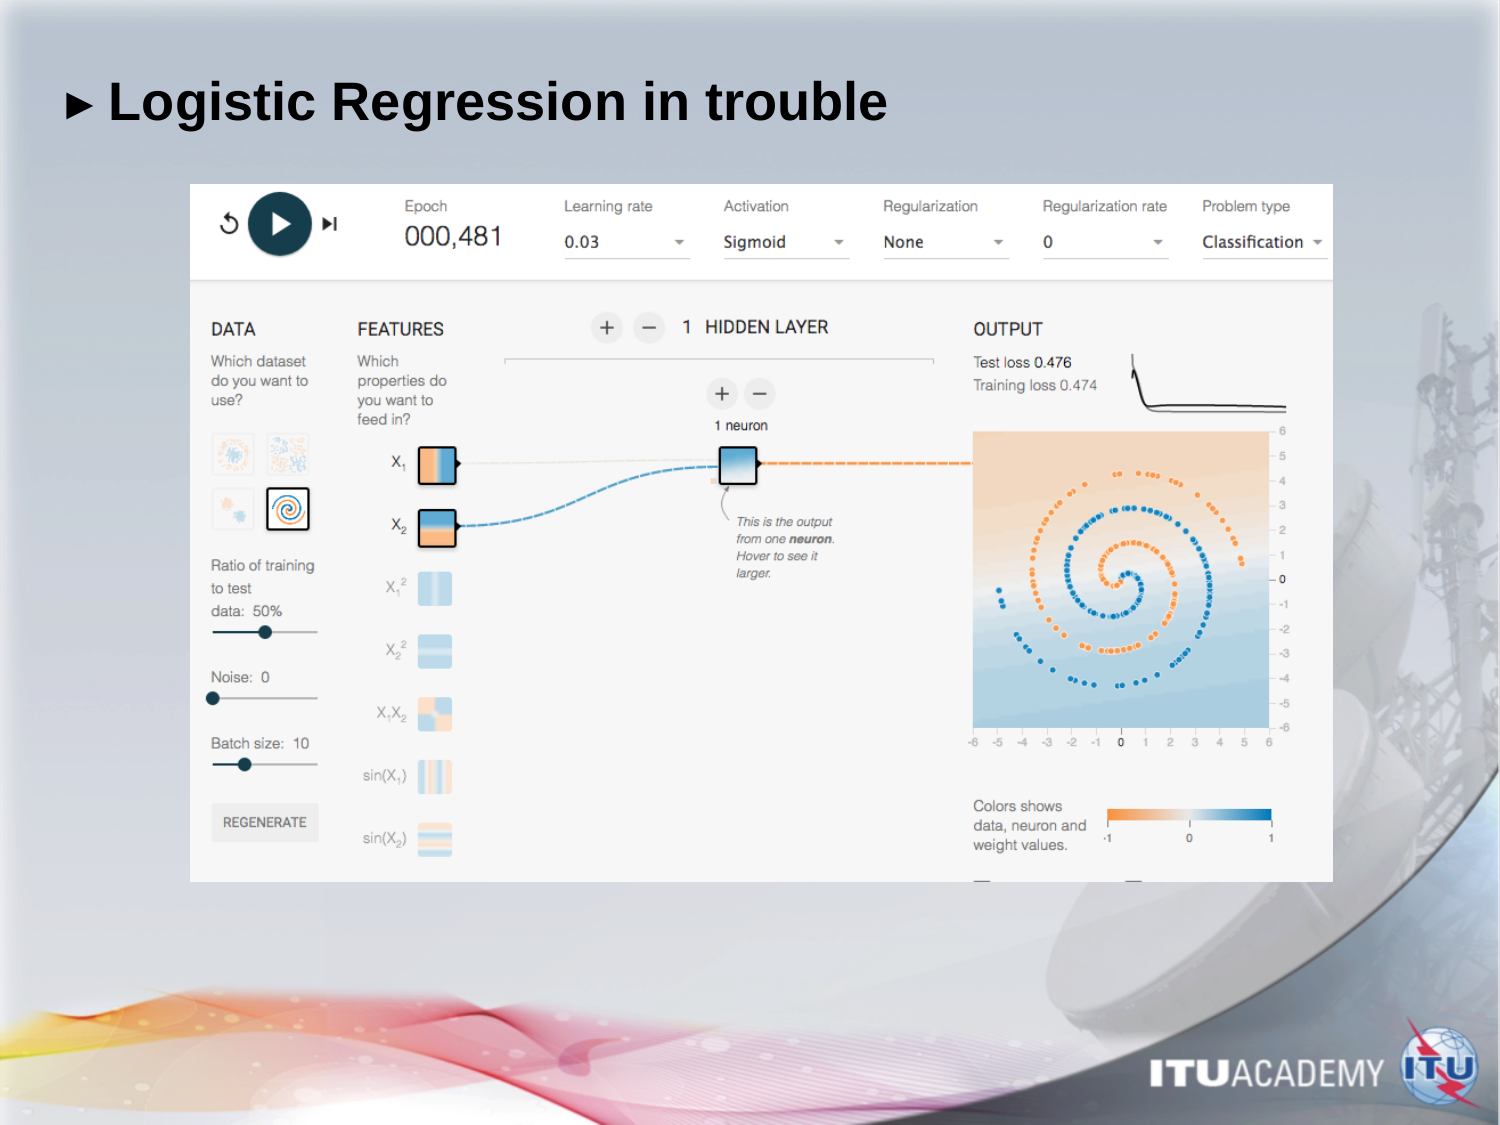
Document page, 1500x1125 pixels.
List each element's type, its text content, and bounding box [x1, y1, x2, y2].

picture [0, 0, 1500, 1125]
title ▸ Logistic Regression in trouble [58, 58, 1410, 174]
